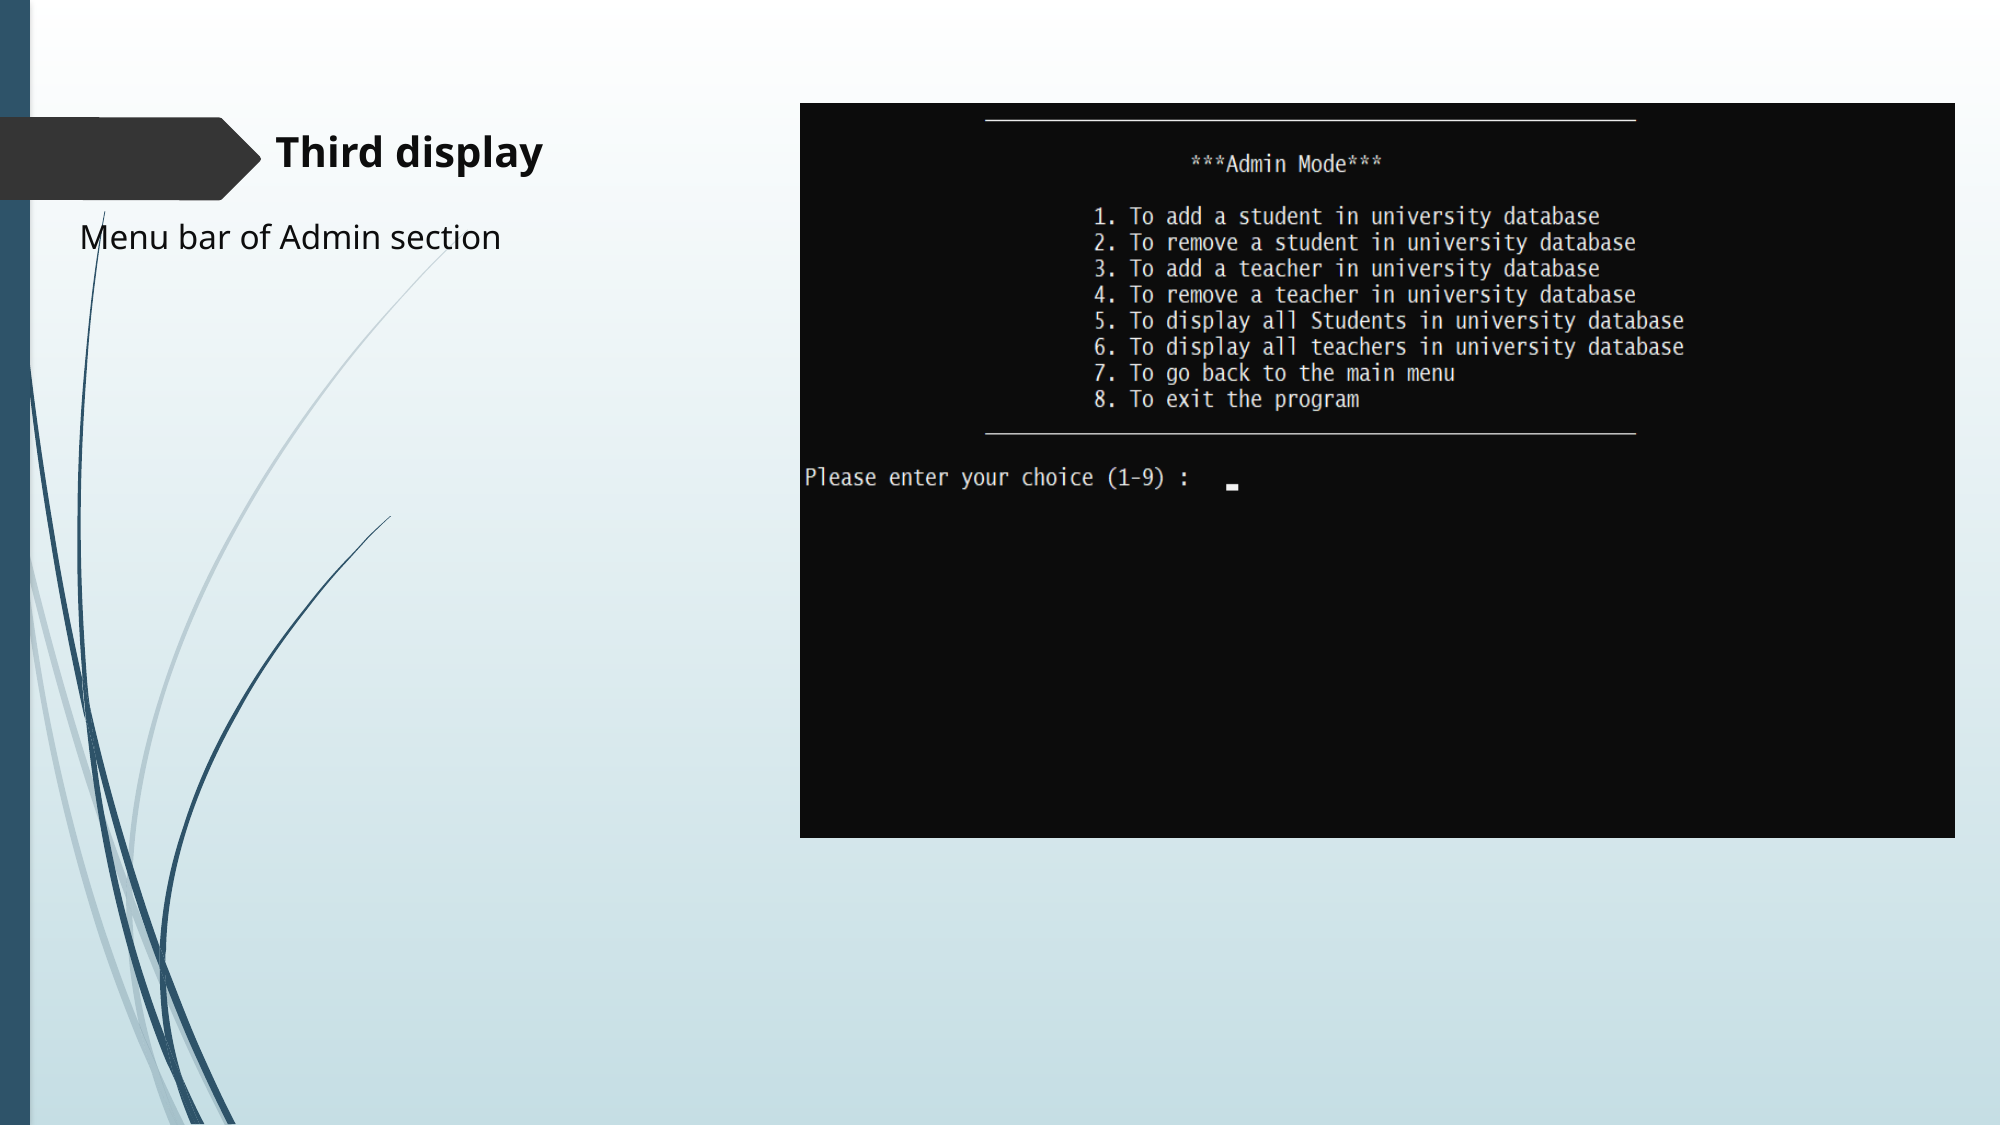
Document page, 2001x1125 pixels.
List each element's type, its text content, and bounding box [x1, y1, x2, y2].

list Menu bar of Admin section [64, 209, 640, 909]
title Third display [260, 23, 836, 184]
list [799, 102, 1955, 839]
